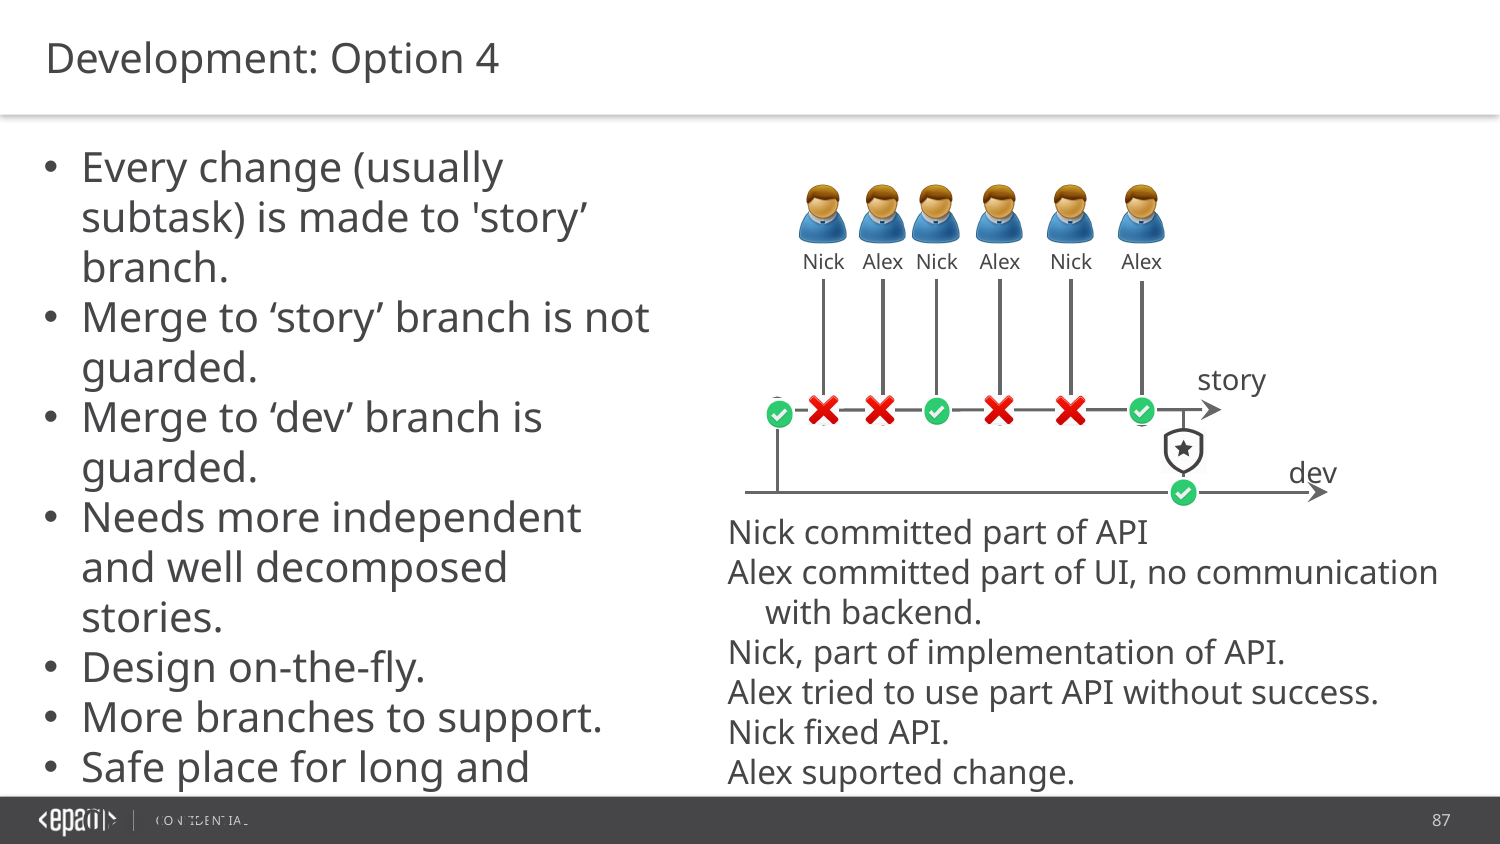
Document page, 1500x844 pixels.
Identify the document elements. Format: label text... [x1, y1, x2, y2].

picture [1126, 394, 1157, 425]
picture [1055, 395, 1086, 426]
picture [984, 394, 1015, 425]
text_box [1113, 184, 1183, 276]
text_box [979, 184, 1028, 276]
picture [922, 395, 953, 426]
picture [38, 808, 117, 837]
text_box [842, 184, 924, 276]
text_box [783, 184, 840, 276]
picture [865, 394, 896, 425]
text_box dev [1273, 439, 1391, 481]
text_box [925, 184, 978, 276]
picture [764, 398, 795, 429]
text_box story [1182, 346, 1300, 387]
text_box Nick committed part of API Alex committed part of UI, no communication with backend. Nick, part of implementation of API. Alex tried to use part API without success. Nick fixed API. Alex suported change. Review and verification before merge. [675, 496, 1484, 790]
text_box Every change (usually subtask) is made to 'story’ branch. Merge to ‘story’ branch is not guarded. Merge to ‘dev’ branch is guarded. Needs more independent and well decomposed stories. Design on-the-fly. More branches to support. Safe place for long and dangerous story development. [0, 126, 676, 731]
list Development: Option 4 [0, 0, 1500, 115]
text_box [1030, 184, 1112, 276]
picture [808, 394, 839, 425]
picture [1168, 477, 1199, 508]
picture [1160, 428, 1207, 475]
